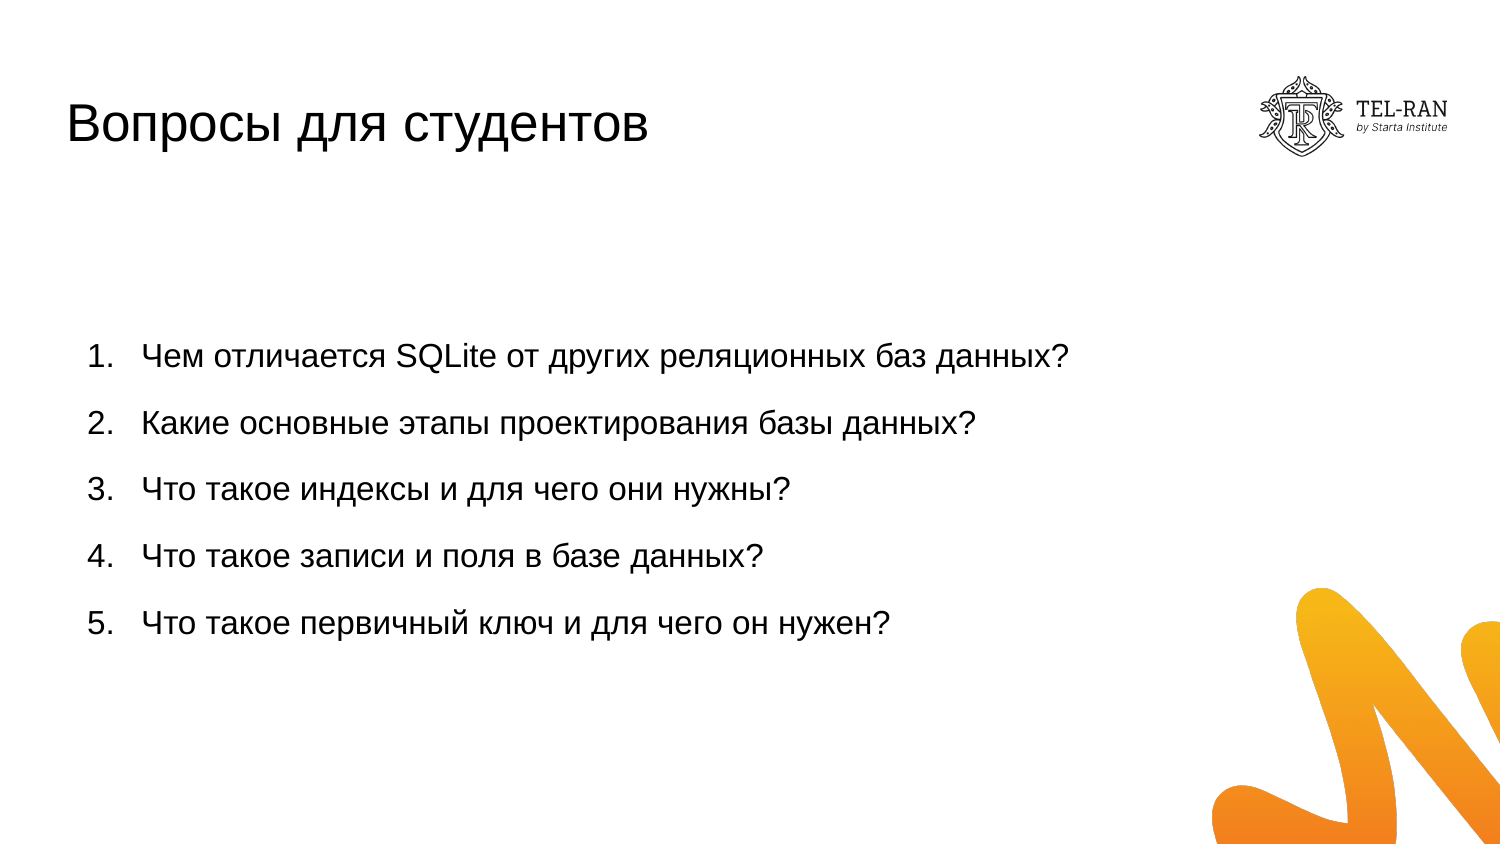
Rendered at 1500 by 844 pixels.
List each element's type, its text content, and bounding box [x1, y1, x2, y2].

picture [1259, 76, 1447, 157]
picture [1152, 588, 1500, 844]
title Вопросы для студентов [51, 72, 1449, 167]
list Чем отличается SQLite от других реляционных баз данных? Какие основные этапы проектирования базы данных? Что такое индексы и для чего они нужны? Что такое записи и поля в базе данных? Что такое первичный ключ и для чего он нужен? [51, 313, 1289, 768]
